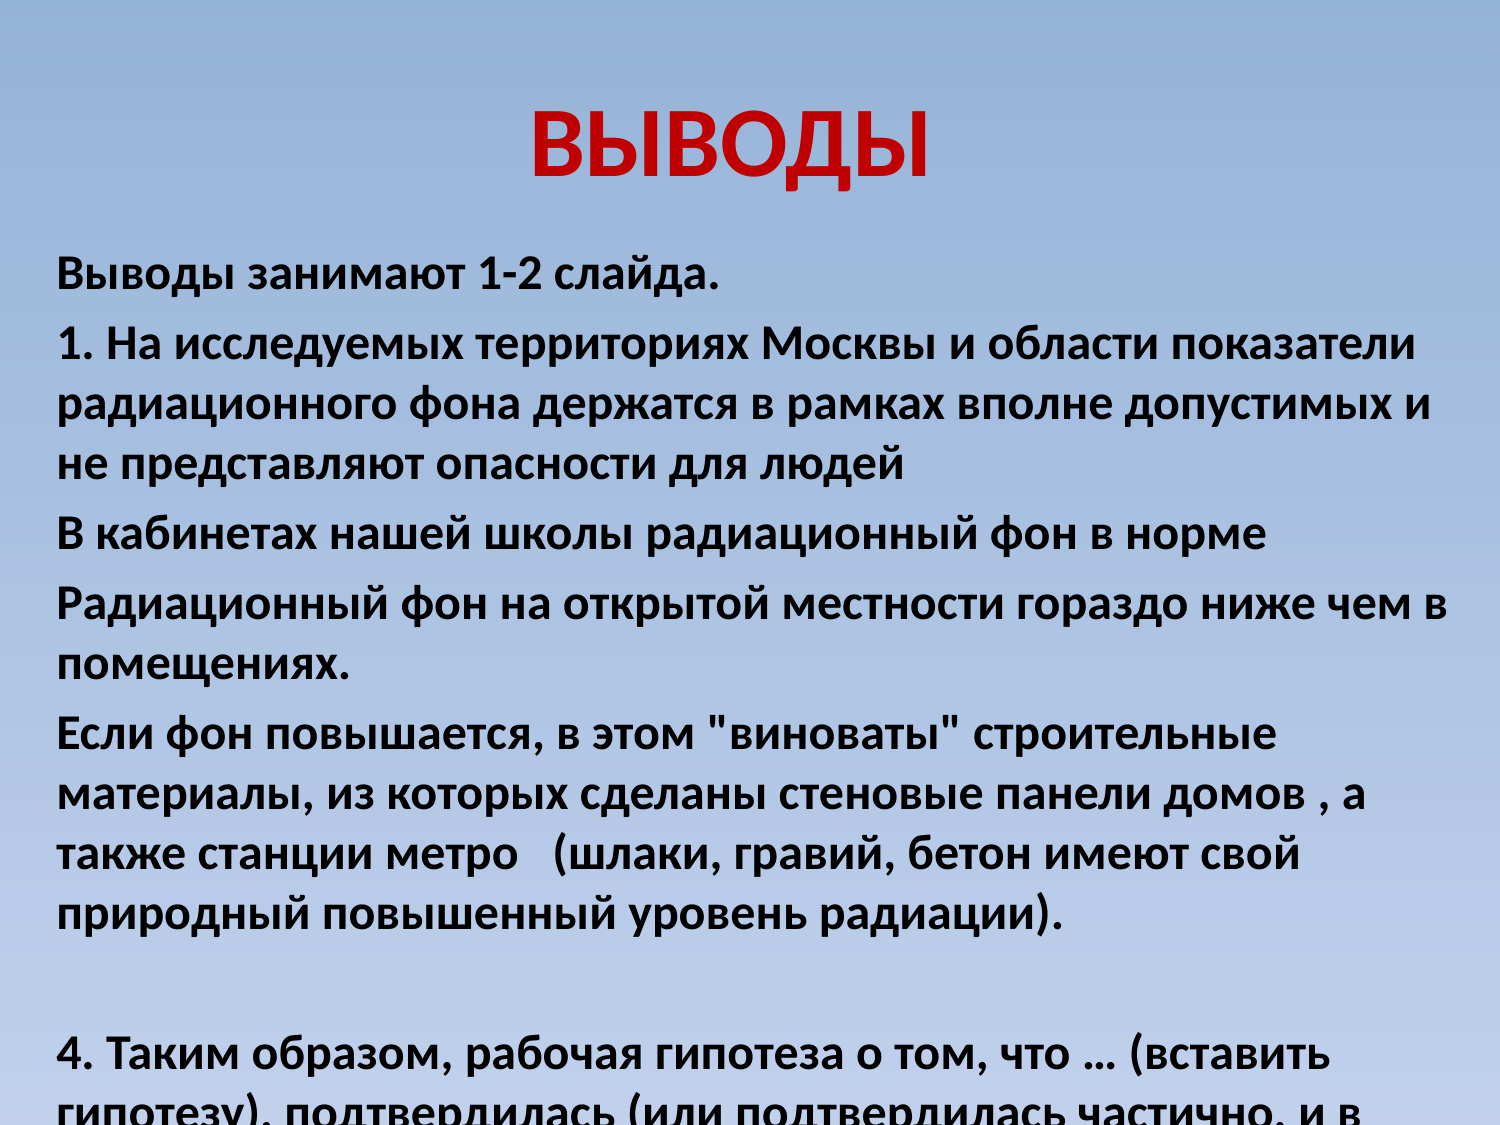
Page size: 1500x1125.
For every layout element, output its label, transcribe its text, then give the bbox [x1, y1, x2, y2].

subtitle Выводы занимают 1-2 слайда. 1. На исследуемых территориях Москвы и области показатели радиационного фона держатся в рамках вполне допустимых и не представляют опасности для людей В кабинетах нашей школы радиационный фон в норме Радиационный фон на открытой местности гораздо ниже чем в помещениях. Если фон повышается, в этом "виноваты" строительные материалы, из которых сделаны стеновые панели домов , а также станции метро (шлаки, гравий, бетон имеют свой природный повышенный уровень радиации). 4. Таким образом, рабочая гипотеза о том, что … (вставить гипотезу), подтвердилась (или подтвердилась частично, и в чем именно). Либо: 4. Таким образом, рабочая гипотеза подтвердилась. В заключение выражаю благодарность учителю биологии Ф.И.О. за руководство моей работой. [41, 231, 1471, 988]
title ВЫВОДЫ [93, 58, 1369, 215]
